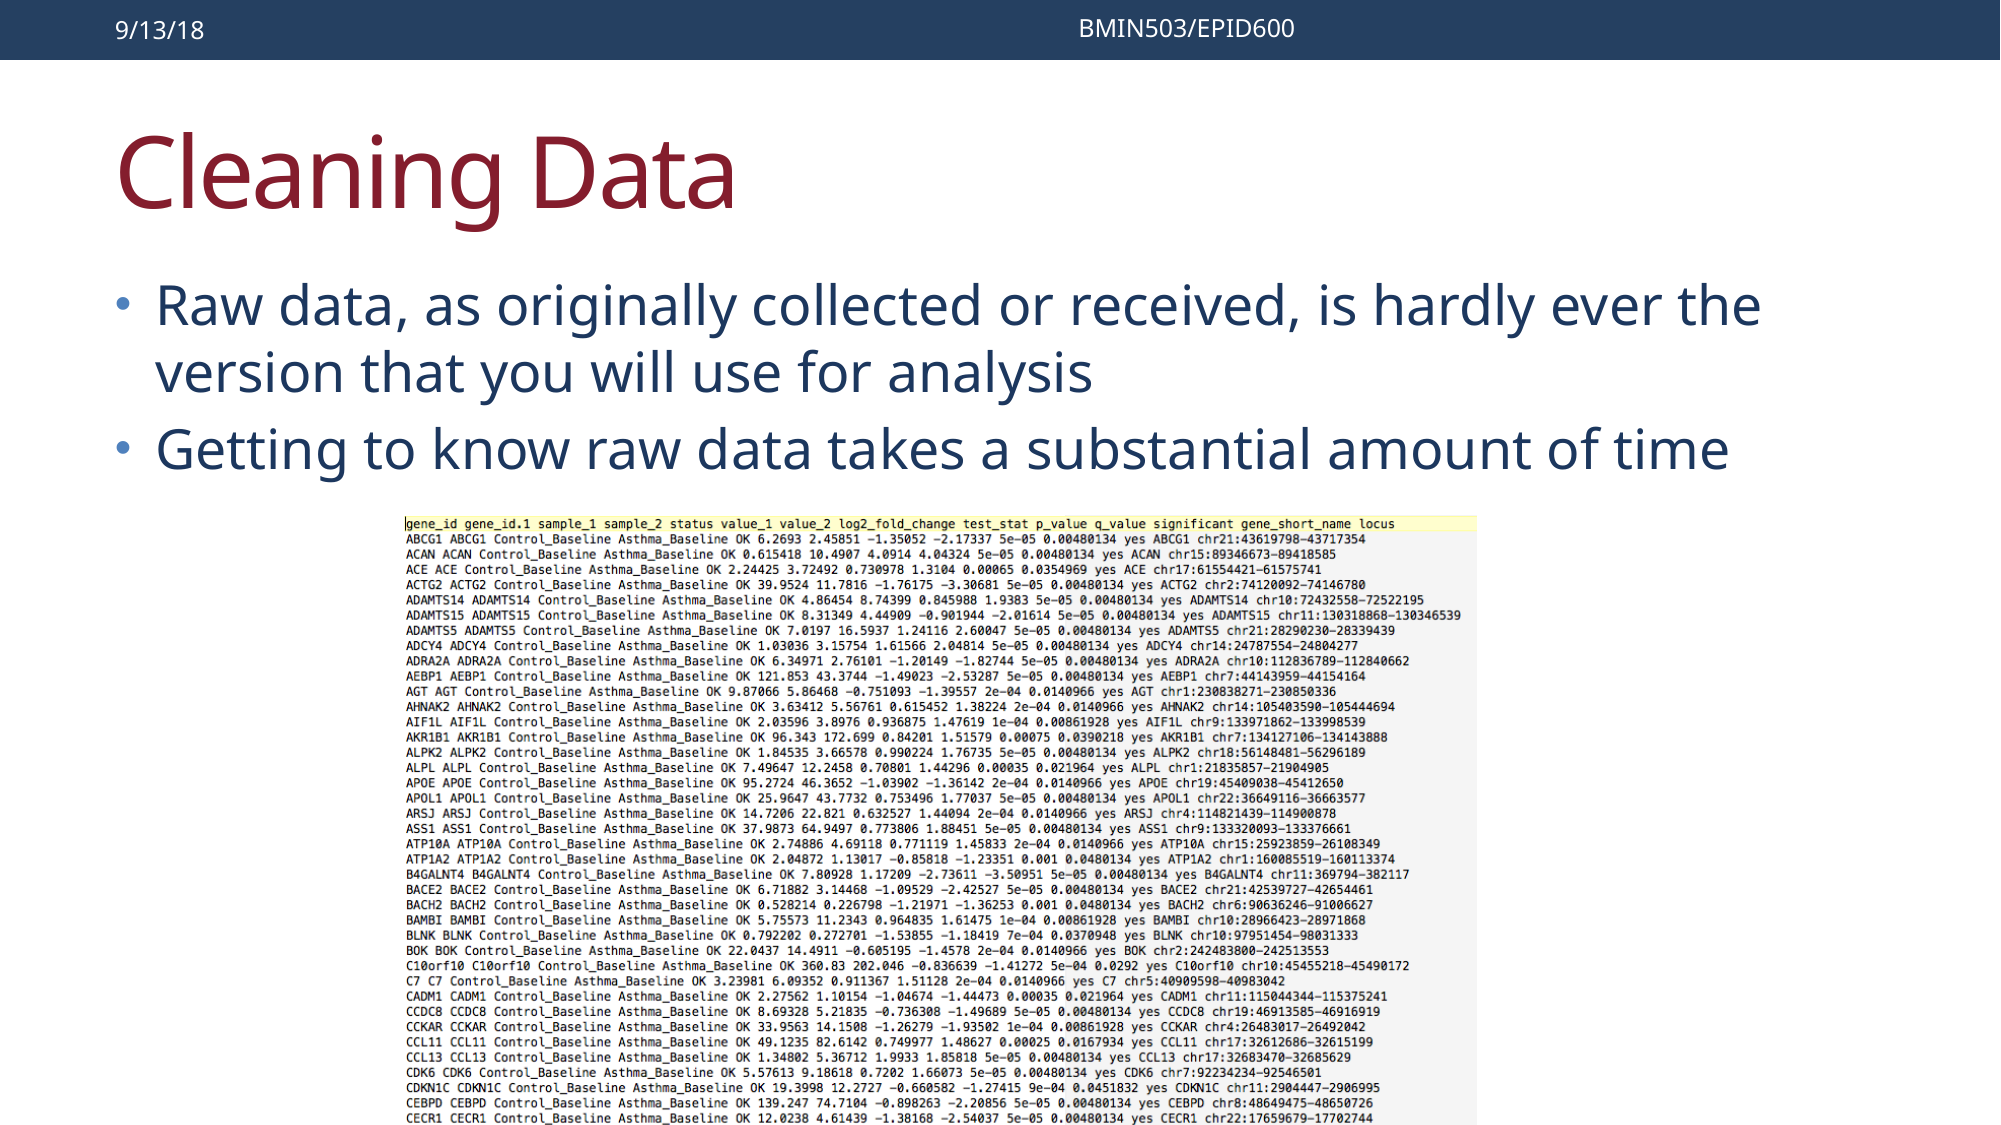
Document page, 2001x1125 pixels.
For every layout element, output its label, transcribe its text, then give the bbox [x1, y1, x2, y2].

list Raw data, as originally collected or received, is hardly ever the version that you will use for analysis Getting to know raw data takes a substantial amount of time [99, 262, 1900, 1063]
title Cleaning Data [99, 87, 1900, 250]
footer BMIN503/EPID600 [750, 3, 1650, 57]
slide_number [99, 3, 734, 57]
picture [403, 515, 1477, 1125]
